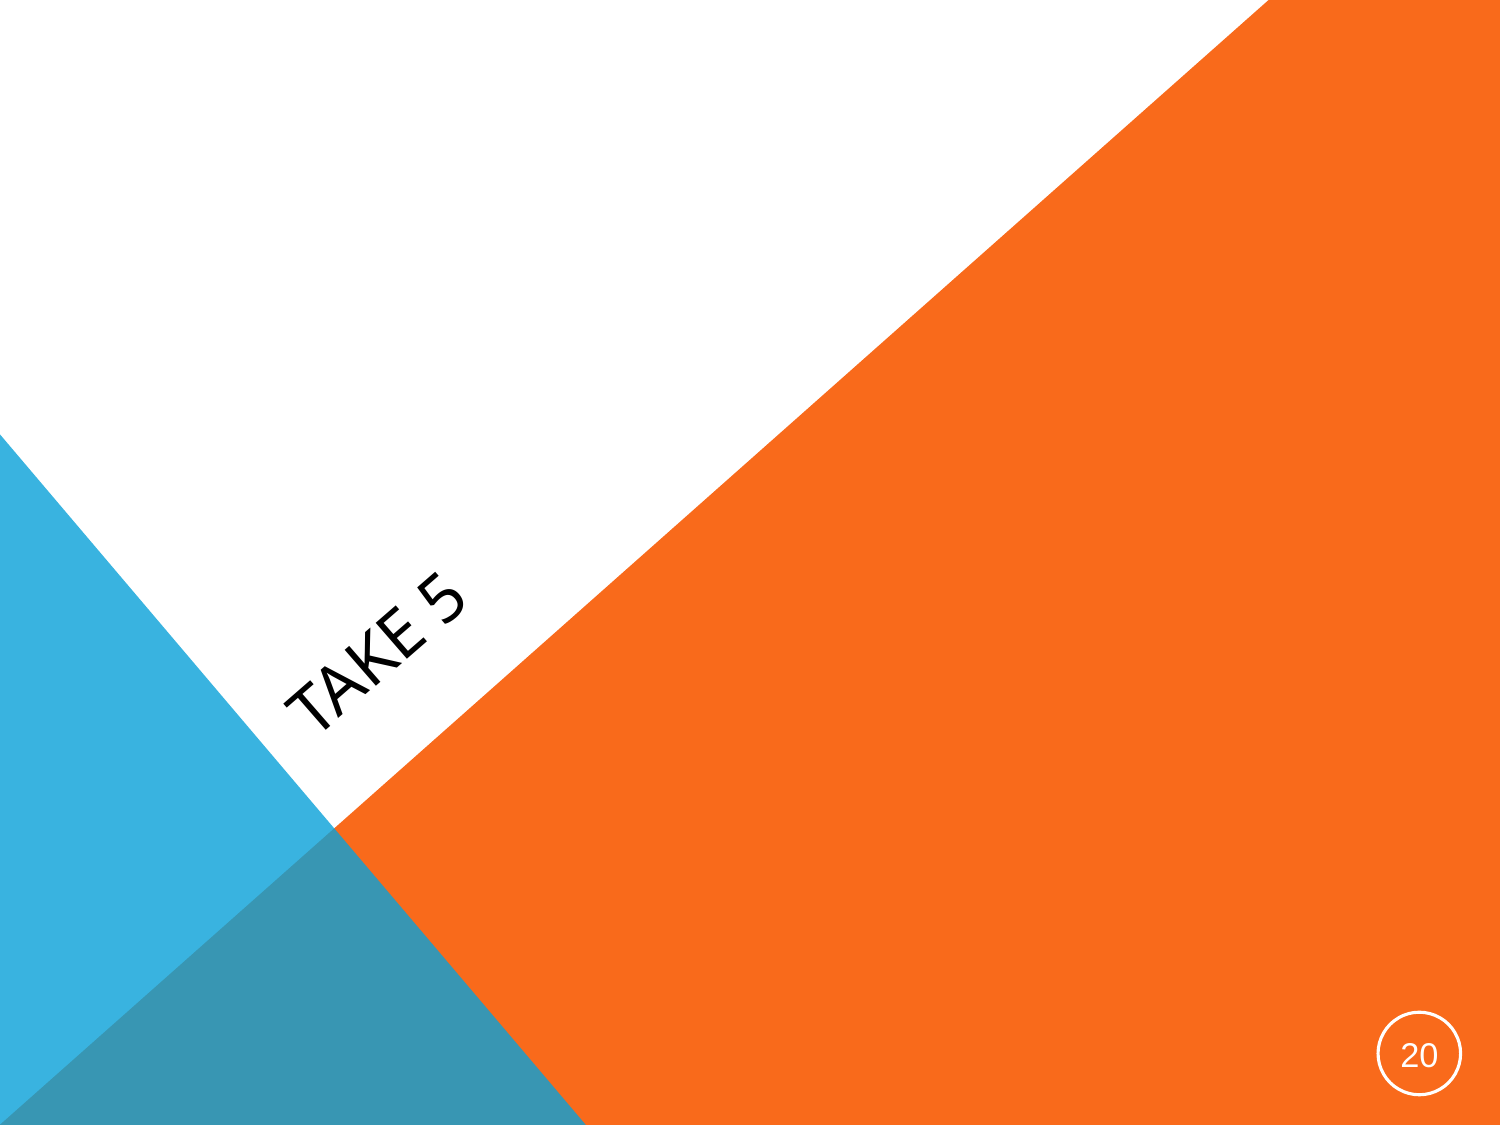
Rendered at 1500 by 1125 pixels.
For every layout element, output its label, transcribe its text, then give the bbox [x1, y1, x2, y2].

slide_number 20 [1376, 1010, 1463, 1097]
title Take 5 [183, 3, 1013, 762]
